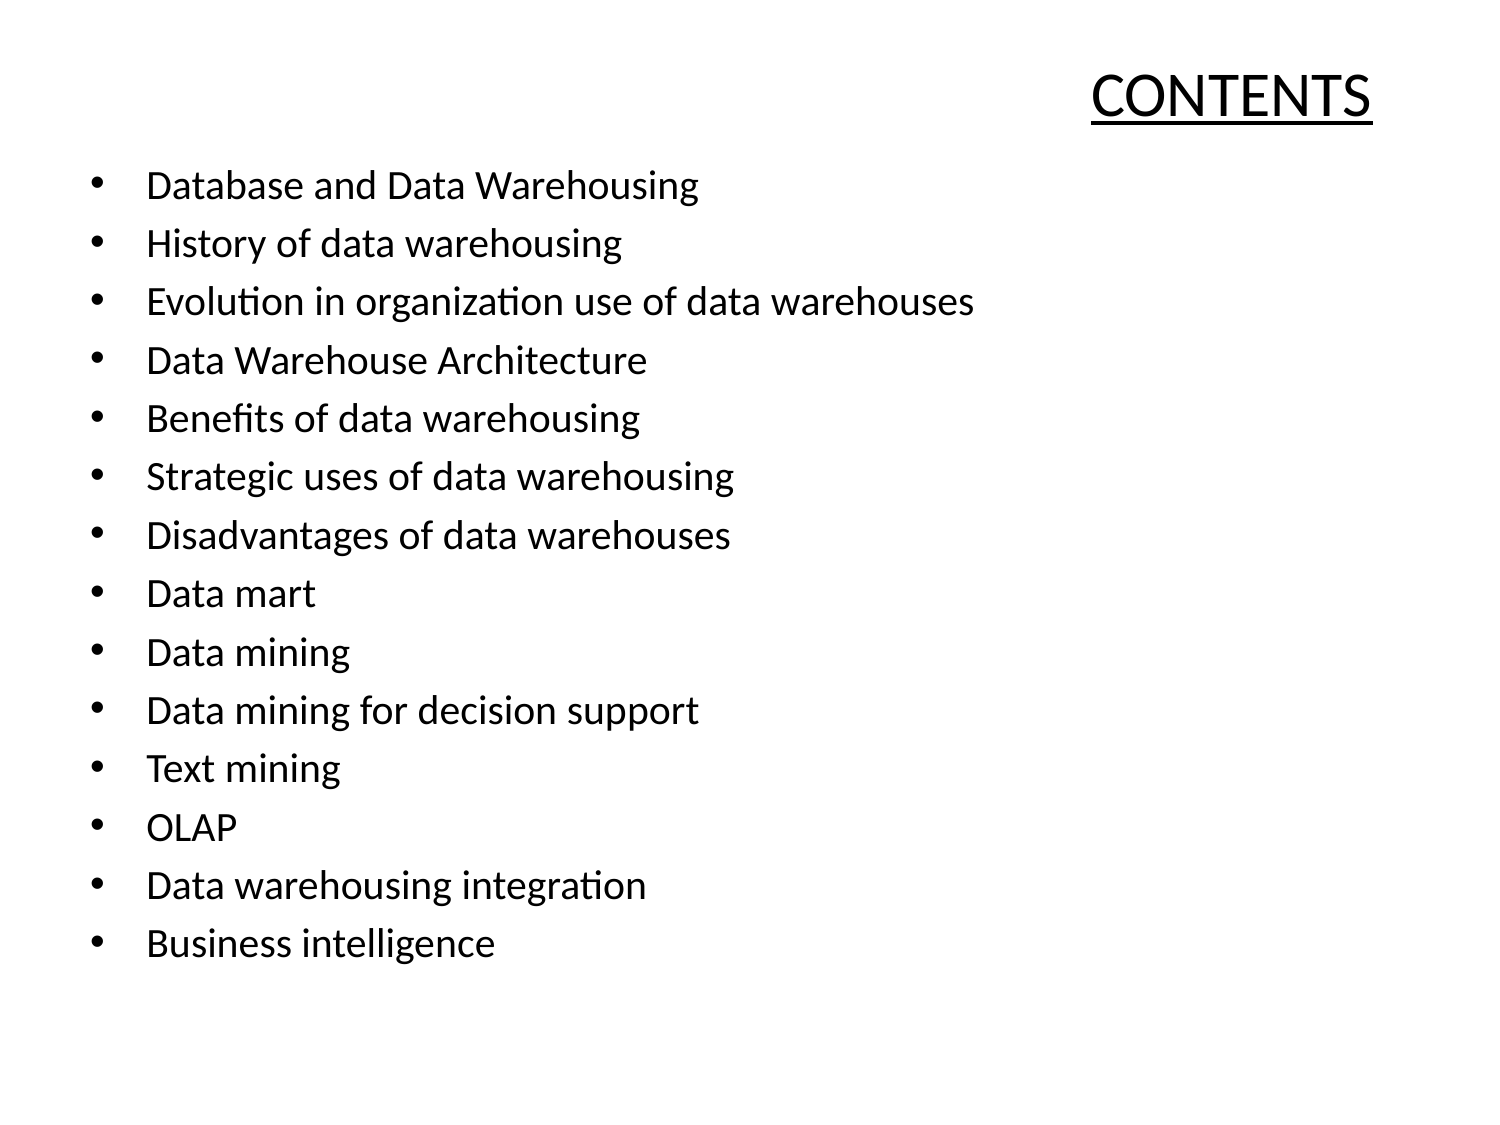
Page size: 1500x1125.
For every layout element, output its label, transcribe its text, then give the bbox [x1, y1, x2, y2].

list Database and Data Warehousing History of data warehousing Evolution in organization use of data warehouses Data Warehouse Architecture Benefits of data warehousing Strategic uses of data warehousing Disadvantages of data warehouses Data mart Data mining Data mining for decision support Text mining OLAP Data warehousing integration Business intelligence [74, 149, 1426, 1006]
title CONTENTS [74, 44, 1388, 138]
